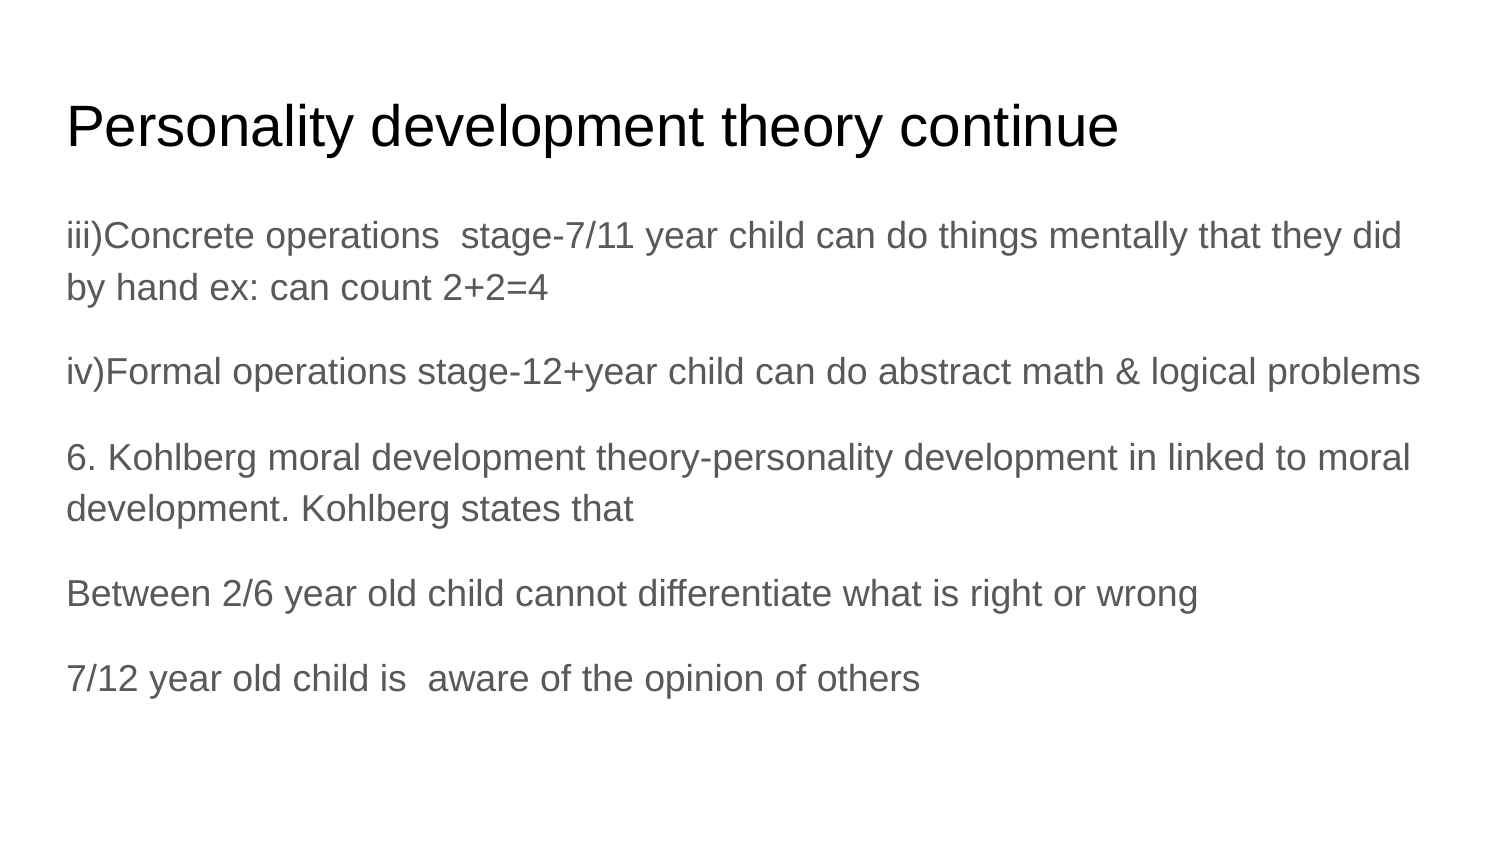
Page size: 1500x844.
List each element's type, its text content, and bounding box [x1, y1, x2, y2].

list iii)Concrete operations stage-7/11 year child can do things mentally that they did by hand ex: can count 2+2=4 iv)Formal operations stage-12+year child can do abstract math & logical problems 6. Kohlberg moral development theory-personality development in linked to moral development. Kohlberg states that Between 2/6 year old child cannot differentiate what is right or wrong 7/12 year old child is aware of the opinion of others [51, 189, 1449, 750]
title Personality development theory continue [51, 72, 1449, 167]
